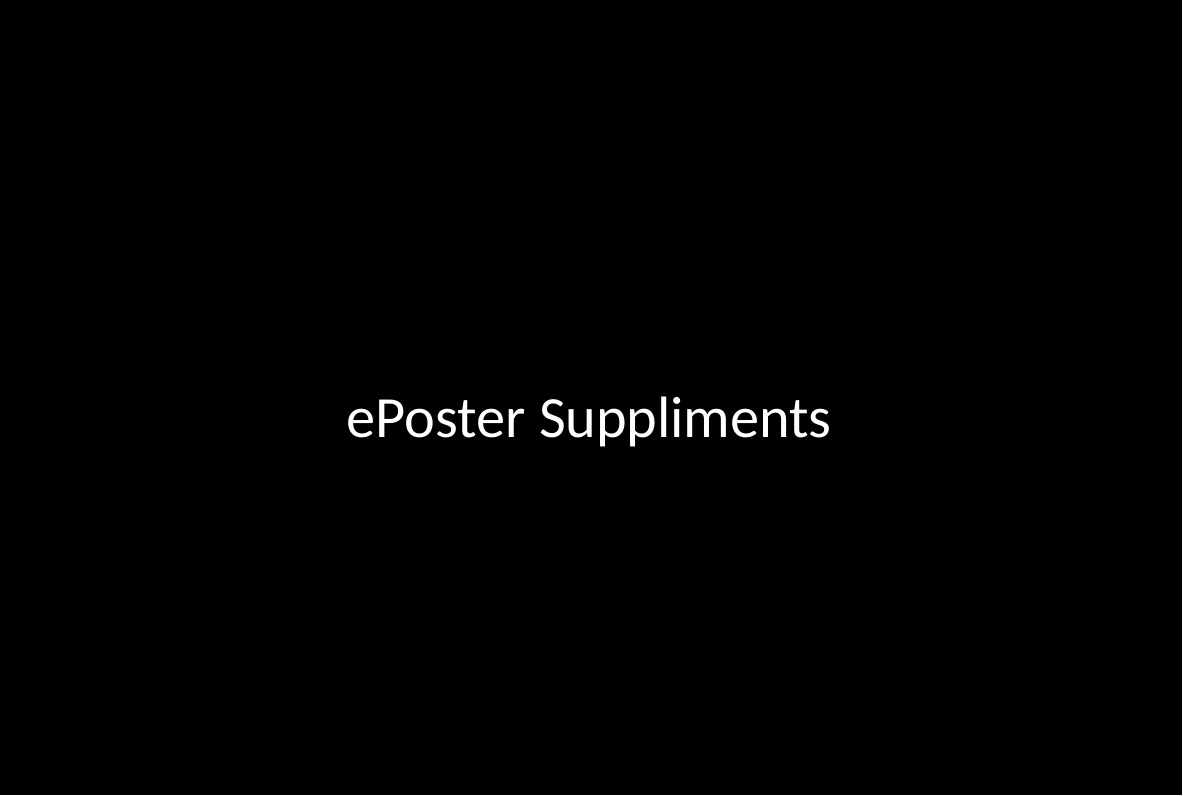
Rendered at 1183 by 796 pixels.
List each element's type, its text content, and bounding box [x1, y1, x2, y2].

text_box ePoster Suppliments [113, 371, 1066, 457]
